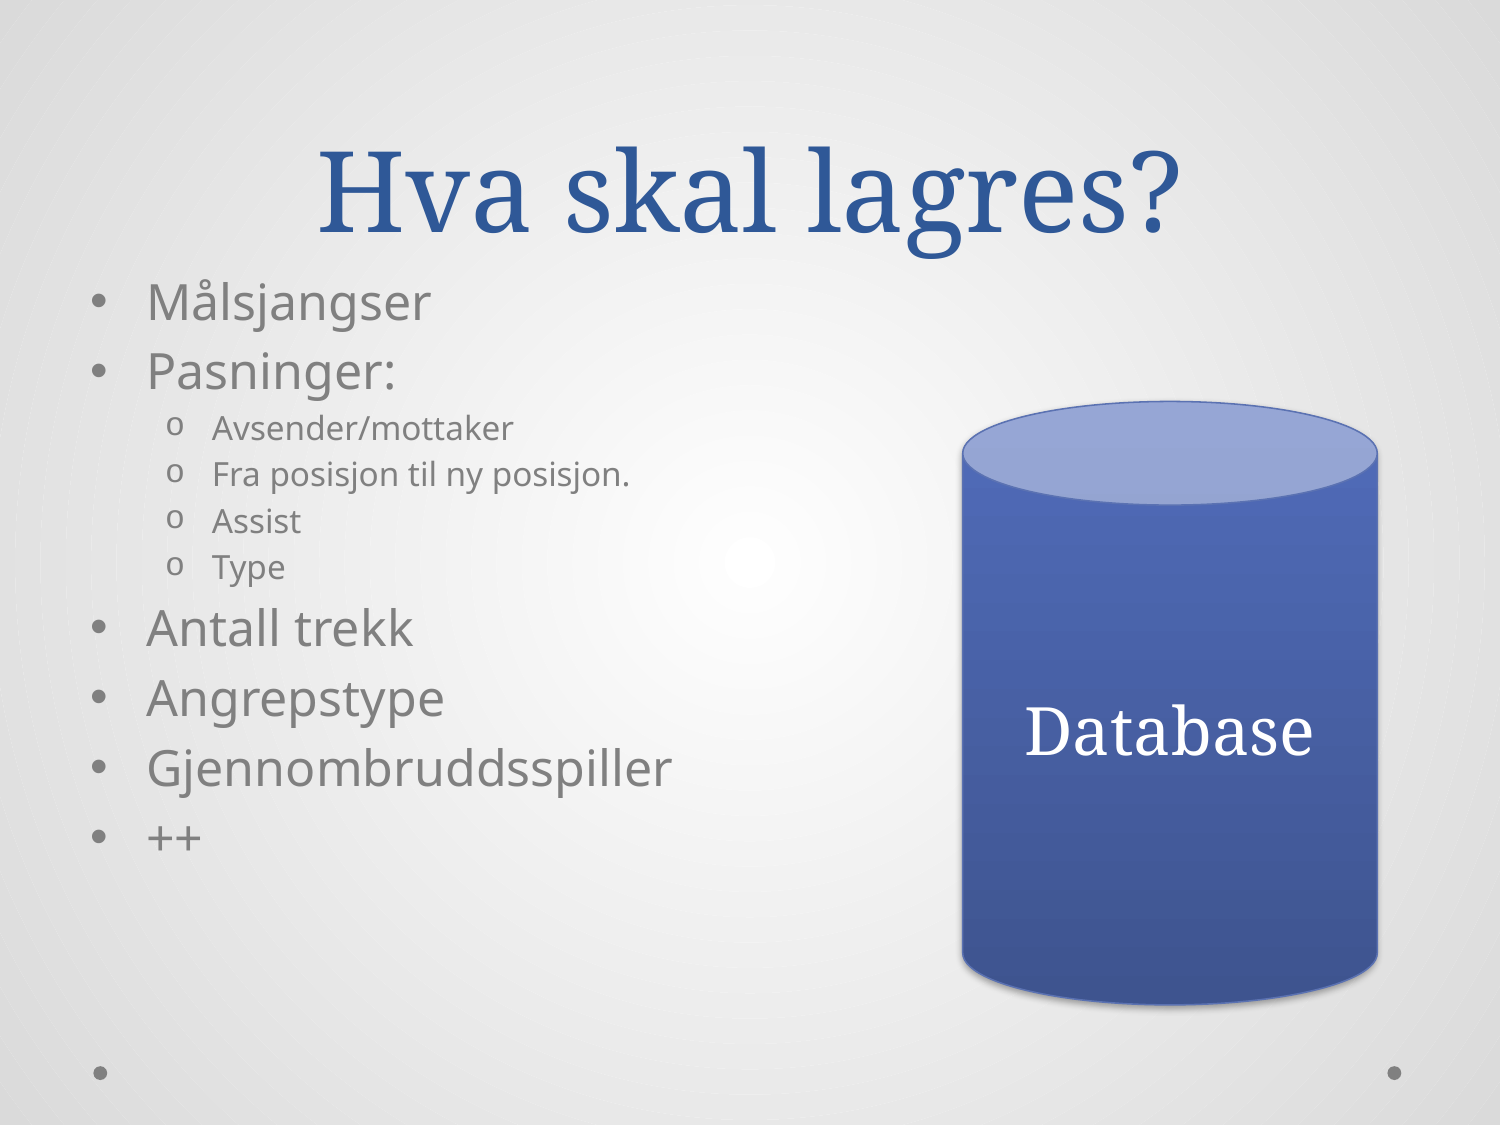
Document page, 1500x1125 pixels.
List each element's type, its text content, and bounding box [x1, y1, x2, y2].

title Hva skal lagres? [75, 0, 1425, 262]
list Målsjangser Pasninger: Avsender/mottaker Fra posisjon til ny posisjon. Assist Type Antall trekk Angrepstype Gjennombruddsspiller ++ [75, 262, 1425, 1005]
text_box Database [961, 400, 1379, 1006]
